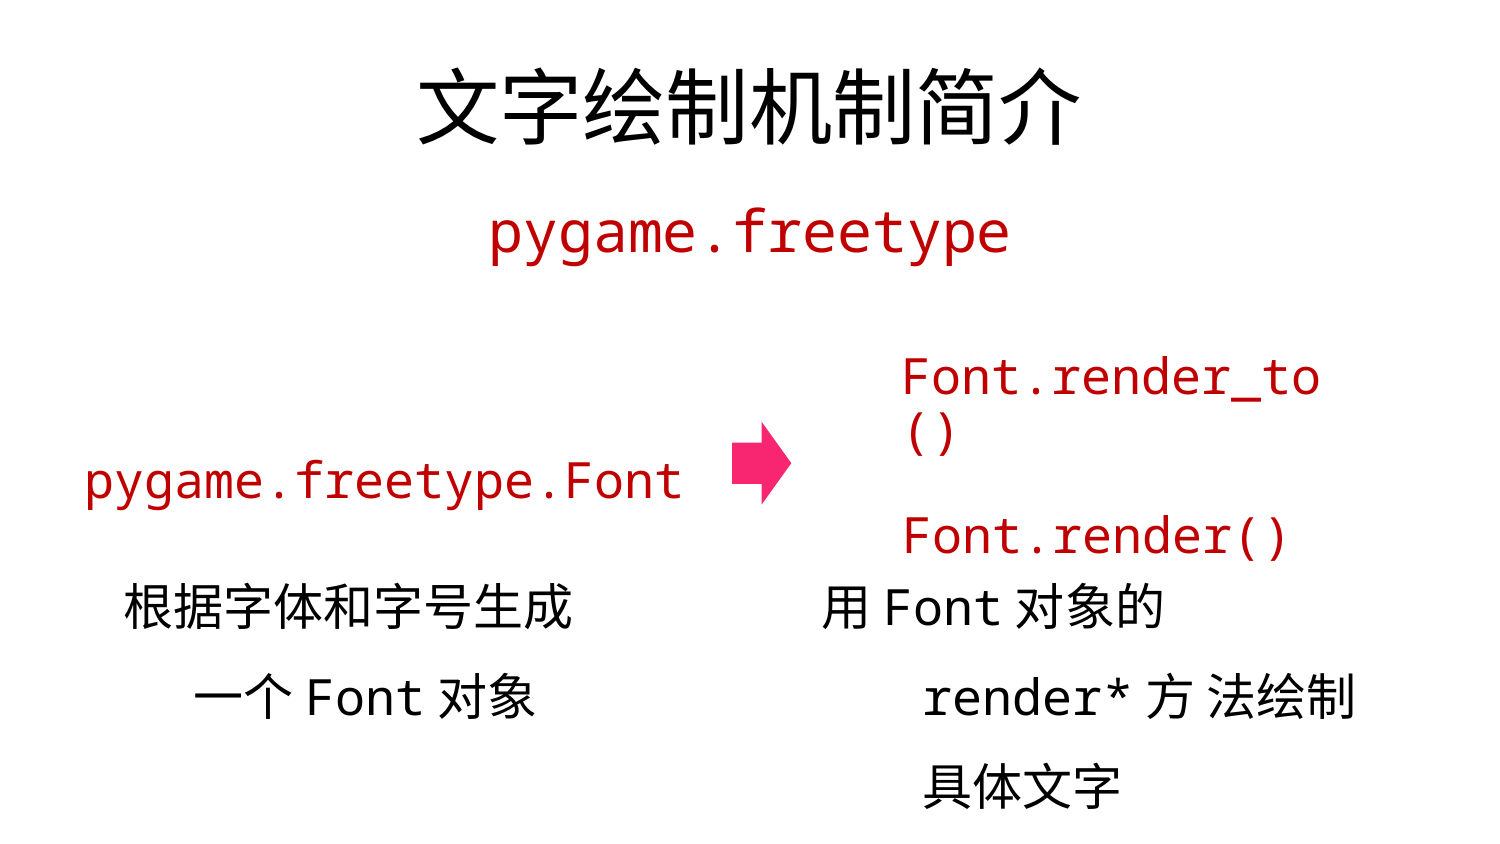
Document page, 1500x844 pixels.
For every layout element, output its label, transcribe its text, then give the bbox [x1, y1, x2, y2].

text_box 根据字体和字号生成 一个Font对象 [121, 543, 576, 726]
text_box pygame.freetype Font.render_to() pygame.freetype.Font Font.render() [82, 192, 1345, 564]
text_box [732, 421, 792, 505]
text_box 用Font对象的render*方 法绘制具体文字 [819, 543, 1377, 816]
title 文字绘制机制简介 [414, 53, 1086, 192]
